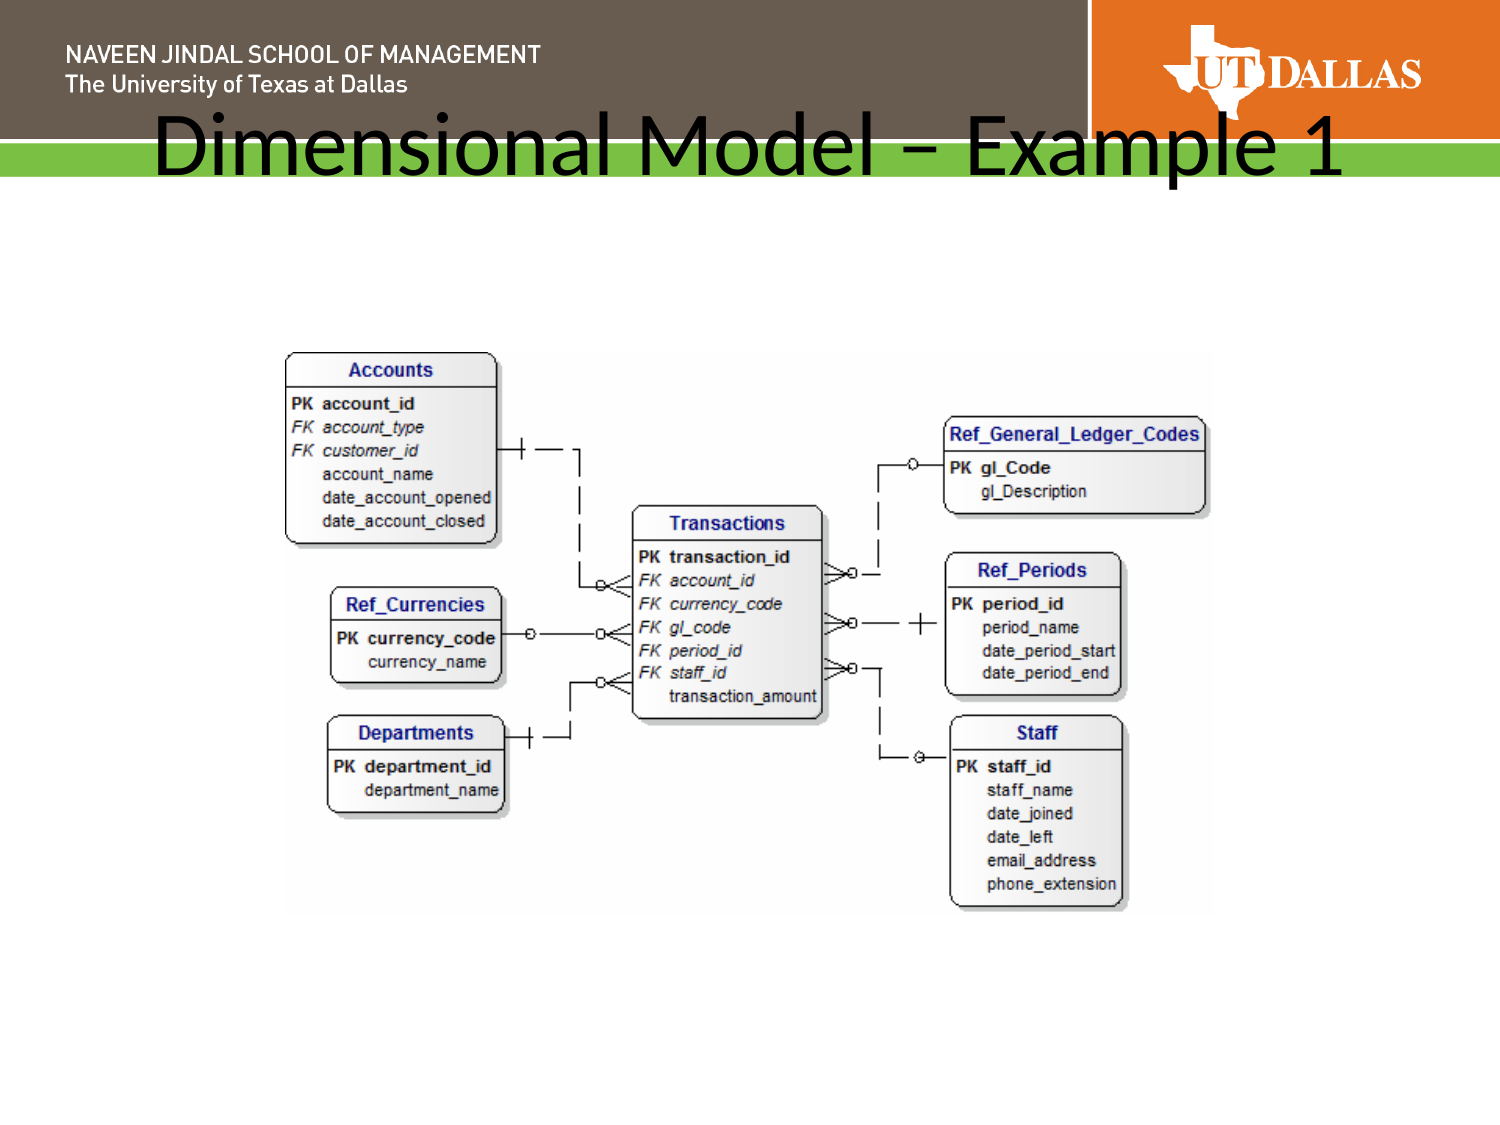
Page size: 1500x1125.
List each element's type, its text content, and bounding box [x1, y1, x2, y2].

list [285, 352, 1215, 916]
title Dimensional Model – Example 1 [75, 45, 1425, 233]
picture [0, 0, 1500, 1125]
